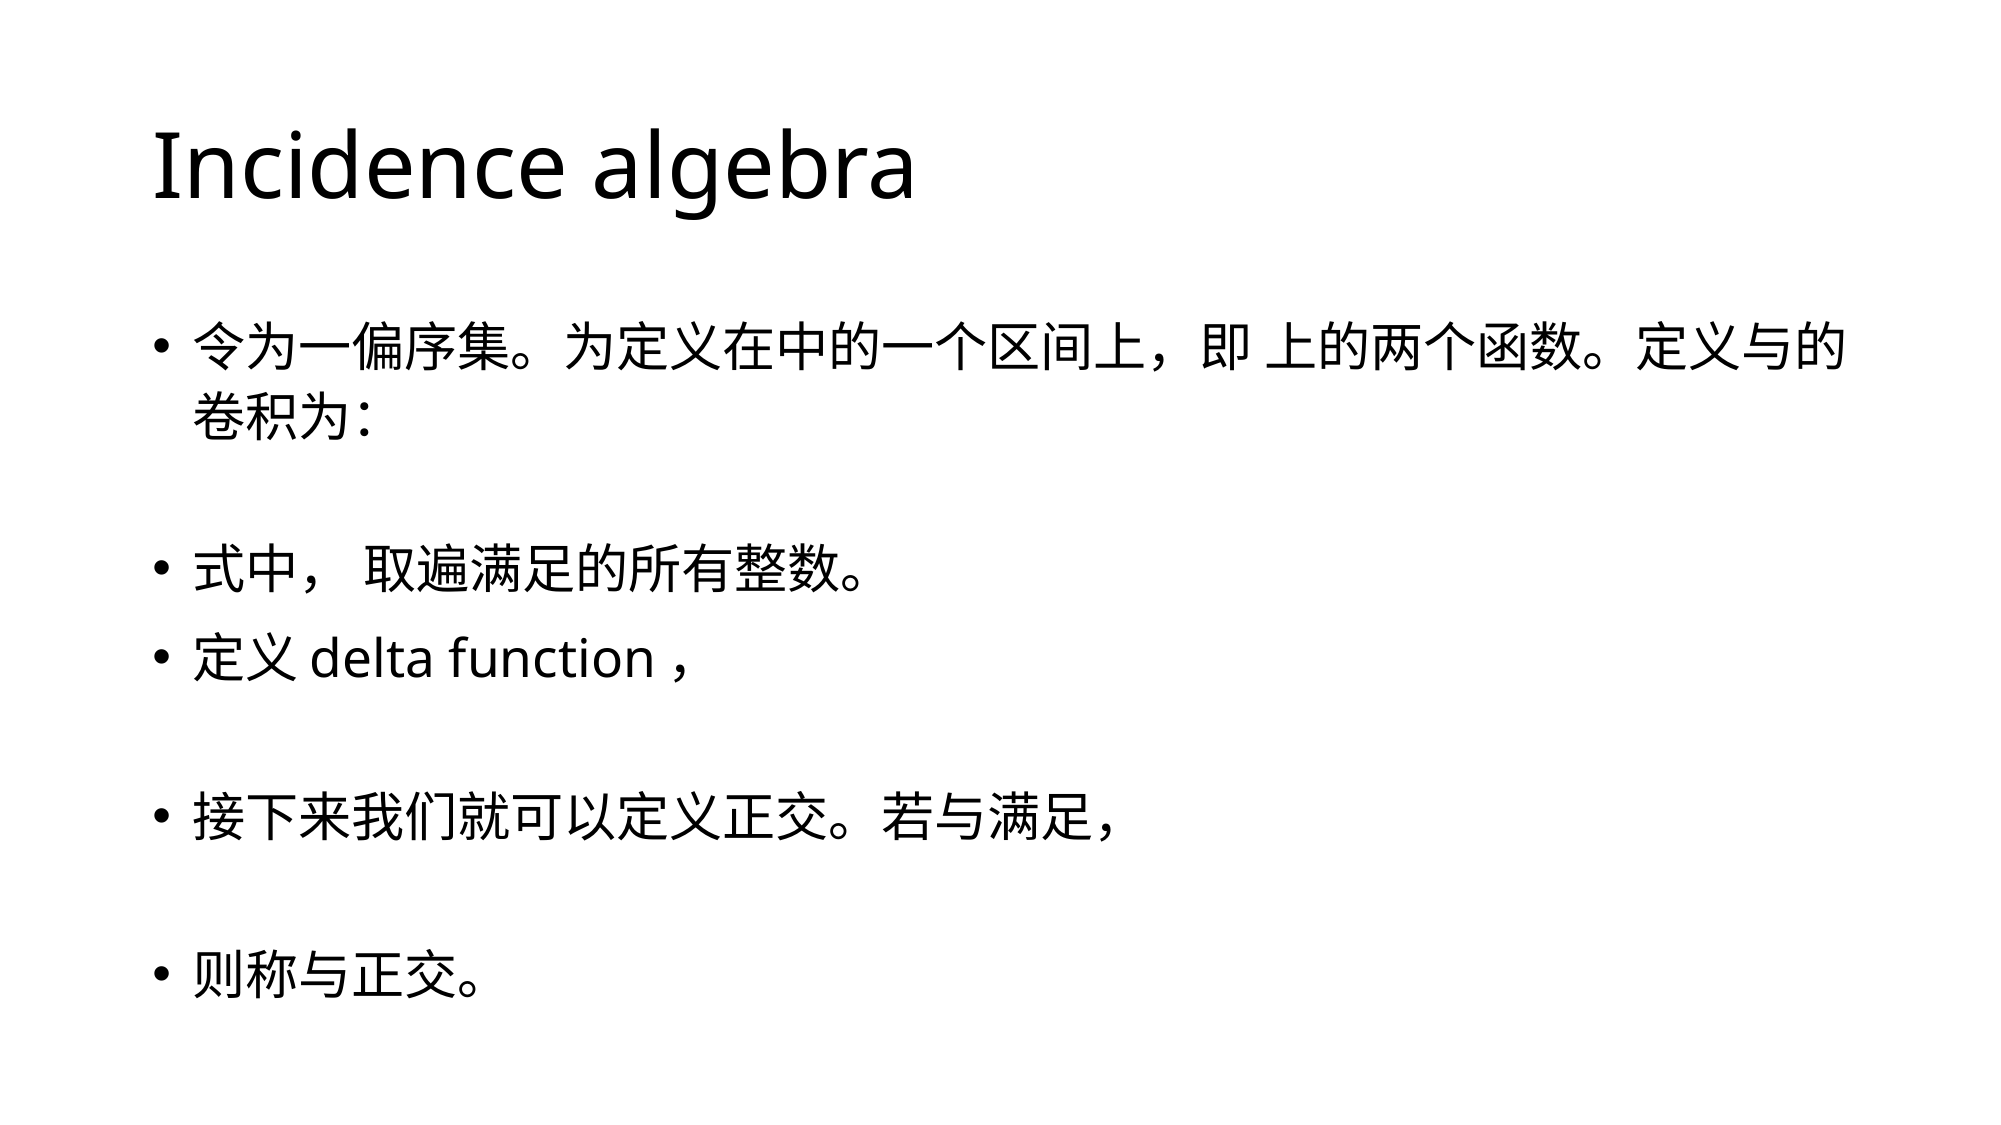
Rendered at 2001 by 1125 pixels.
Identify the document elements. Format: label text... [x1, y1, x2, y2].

title Incidence algebra [137, 59, 1863, 278]
